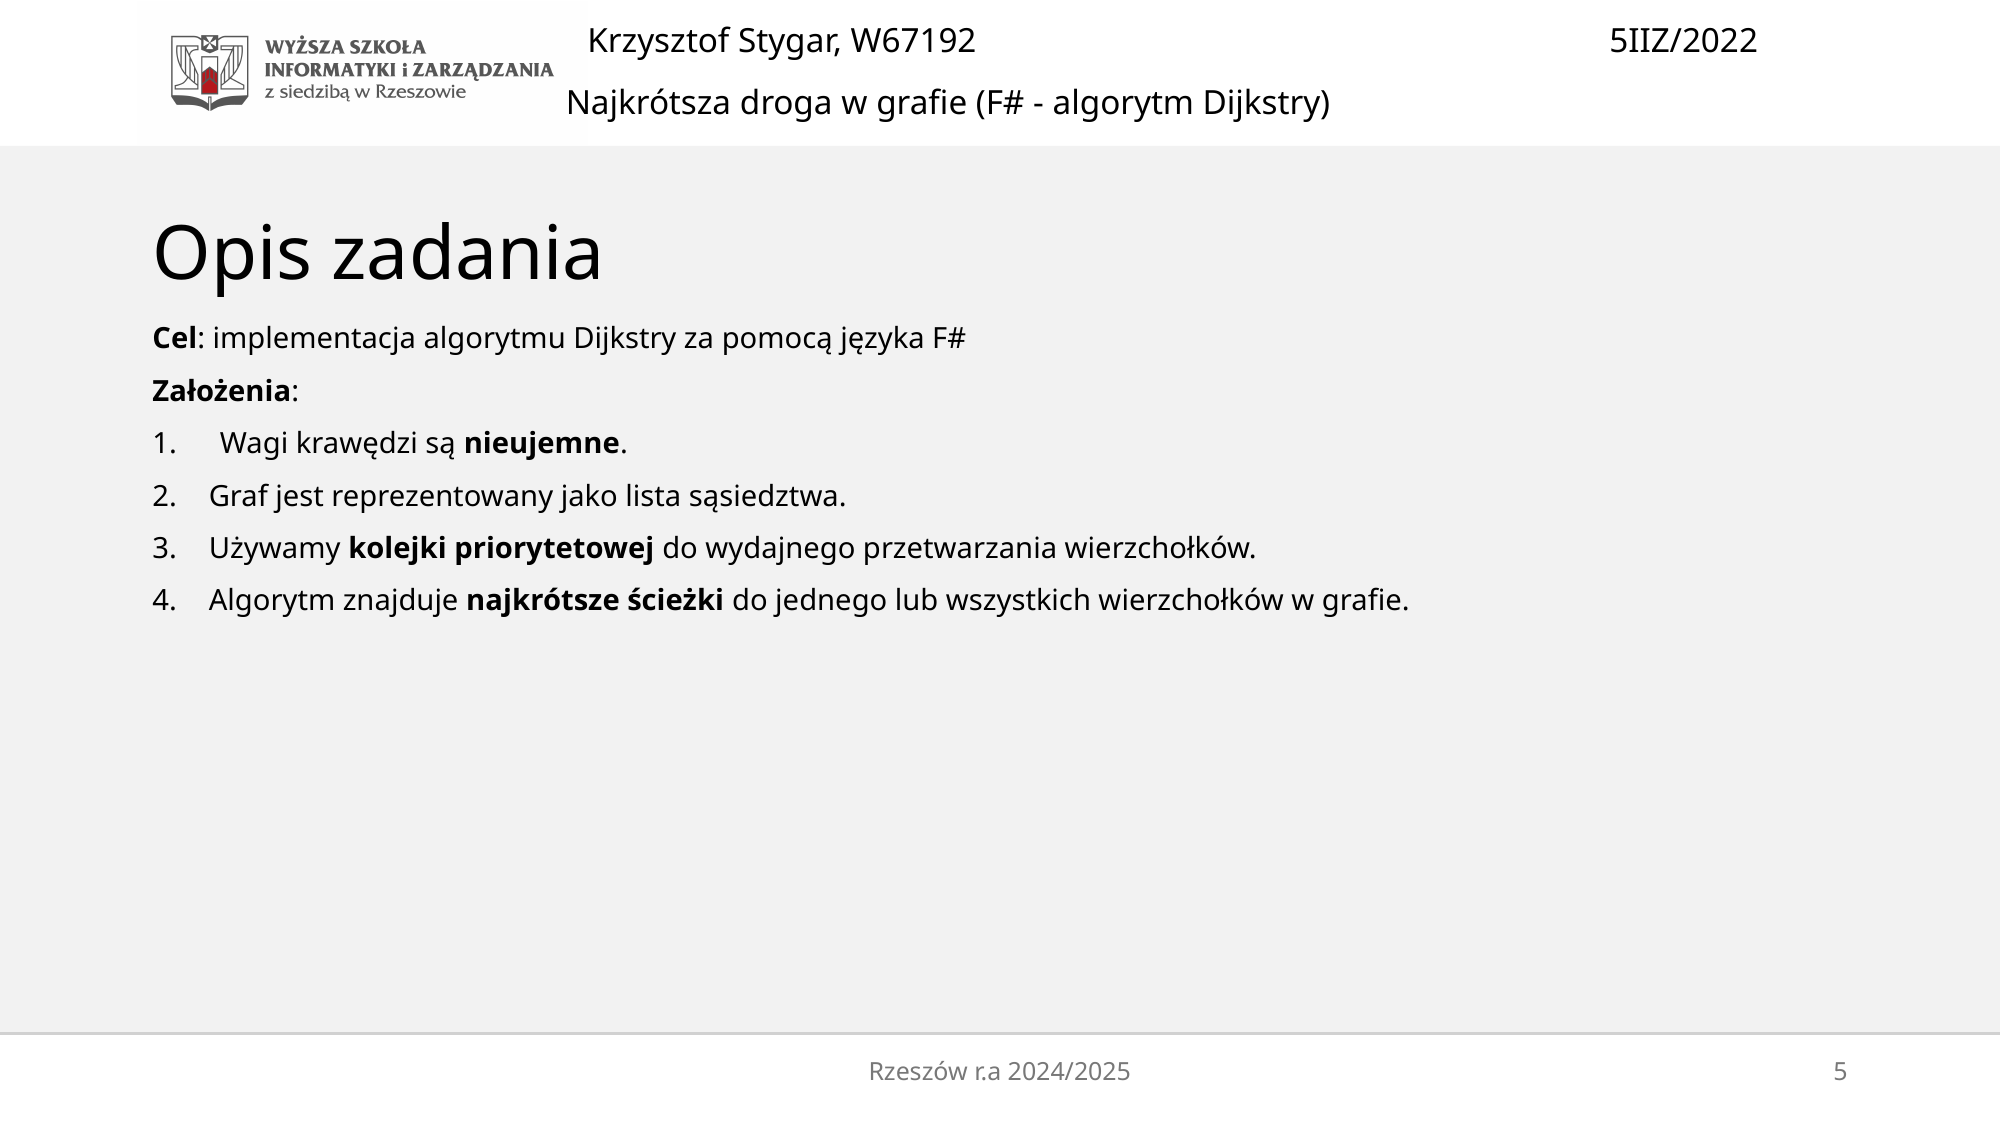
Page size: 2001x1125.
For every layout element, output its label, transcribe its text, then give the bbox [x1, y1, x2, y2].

list Cel: implementacja algorytmu Dijkstry za pomocą języka F# Założenia: Wagi krawędzi są nieujemne. Graf jest reprezentowany jako lista sąsiedztwa. Używamy kolejki priorytetowej do wydajnego przetwarzania wierzchołków. Algorytm znajduje najkrótsze ścieżki do jednego lub wszystkich wierzchołków w grafie. [137, 316, 1863, 1014]
footer Rzeszów r.a 2024/2025 [662, 1042, 1338, 1103]
slide_number 5 [1412, 1042, 1863, 1103]
title Opis zadania [137, 203, 1863, 307]
picture [137, 1, 588, 145]
